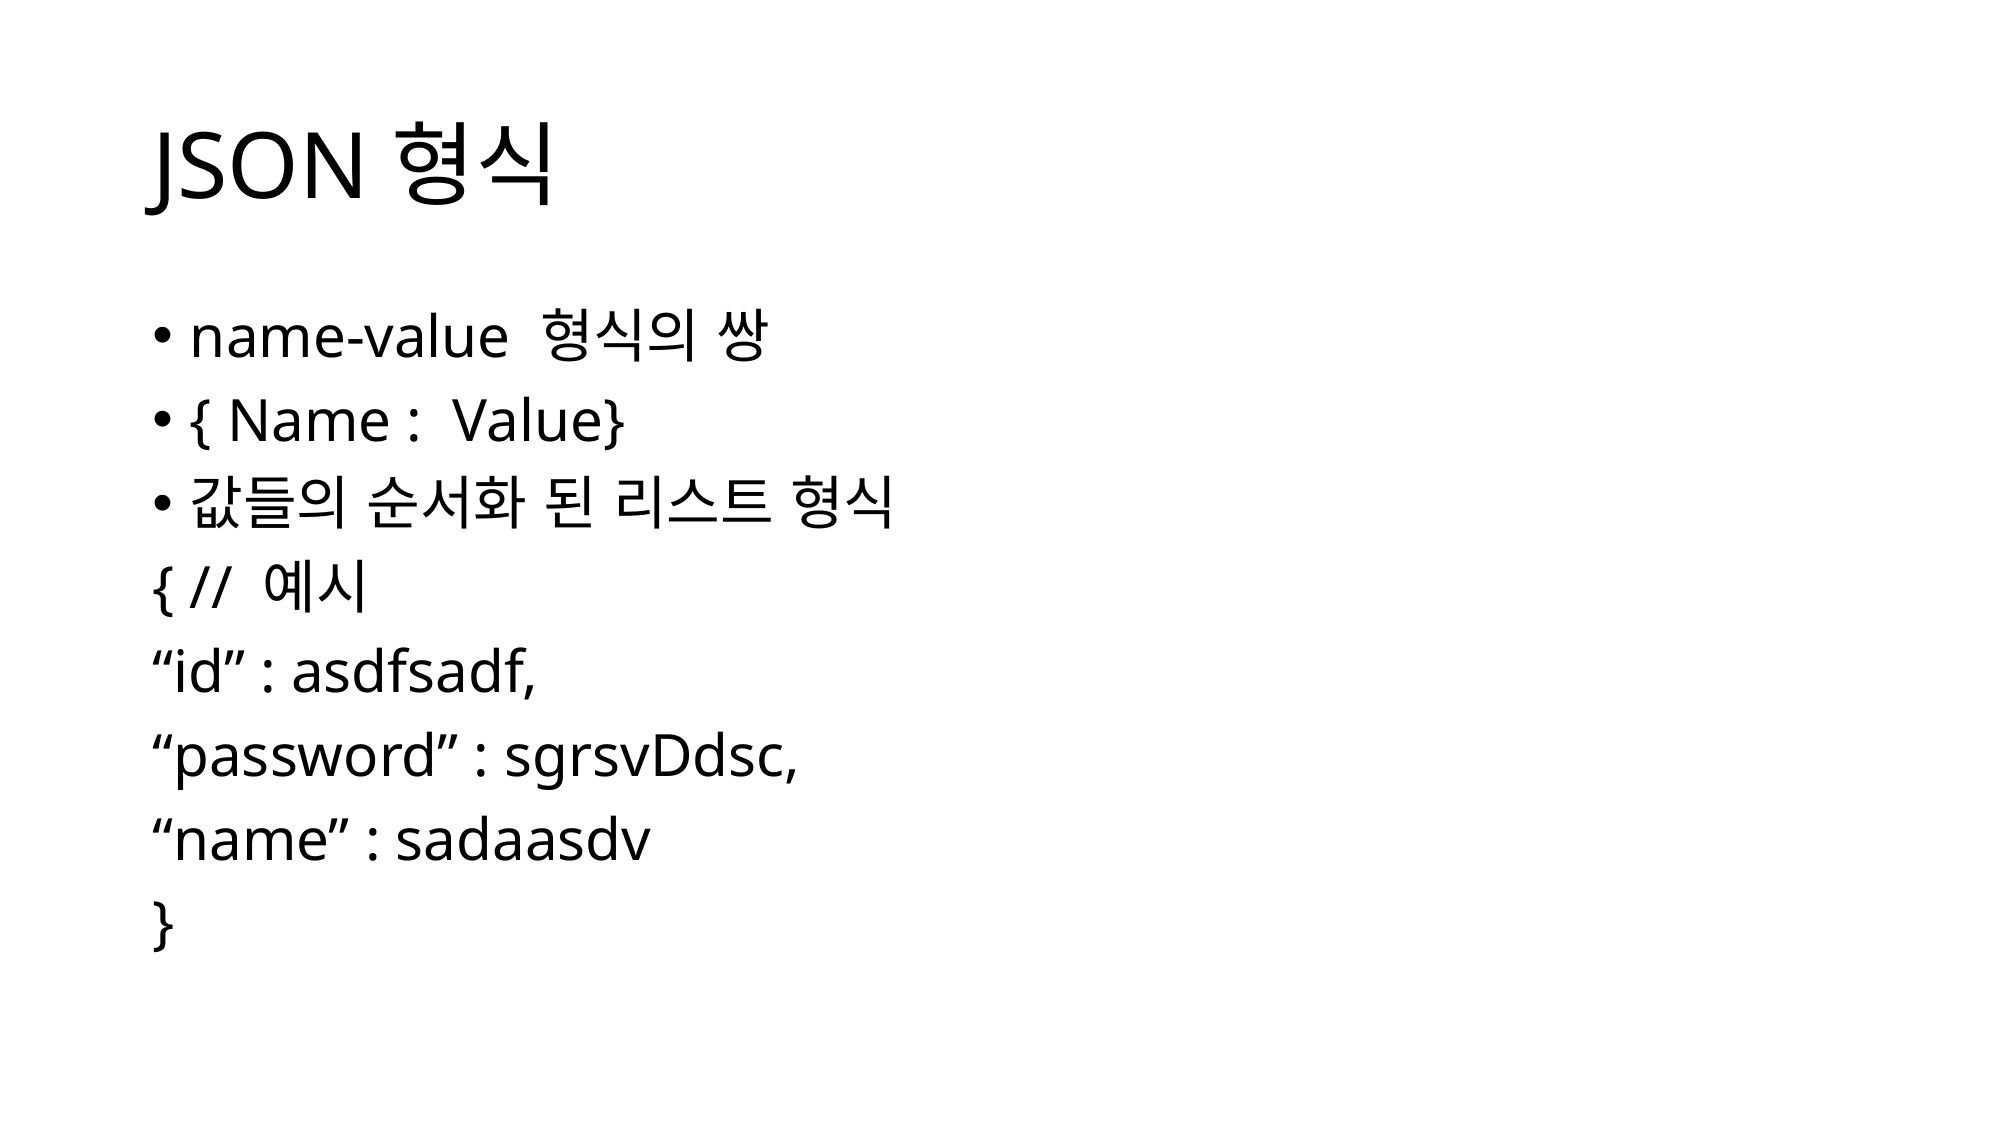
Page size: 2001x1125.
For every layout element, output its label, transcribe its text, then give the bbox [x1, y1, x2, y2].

title JSON형식 [137, 59, 1863, 278]
list name-value 형식의 쌍 { Name : Value} 값들의 순서화 된 리스트 형식 { // 예시 “id” : asdfsadf, “password” : sgrsvDdsc, “name” : sadaasdv } [137, 299, 1863, 1014]
